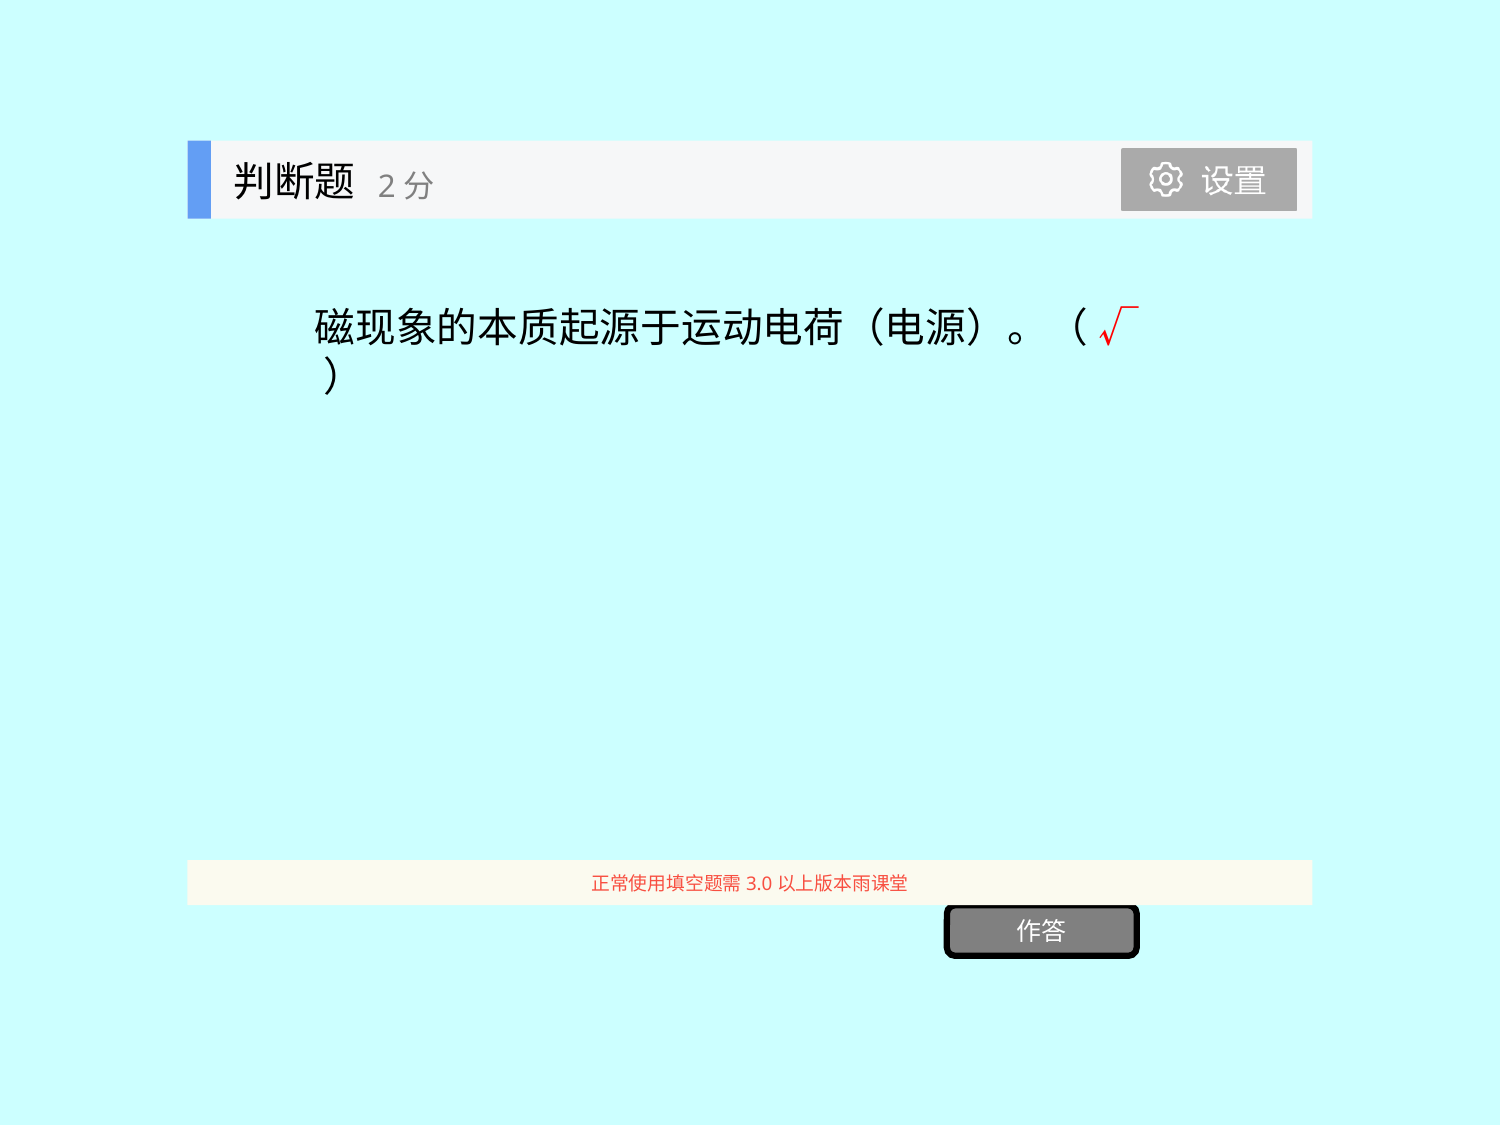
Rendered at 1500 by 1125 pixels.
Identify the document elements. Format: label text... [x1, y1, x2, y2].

picture [1121, 148, 1297, 211]
text_box 作答 [945, 906, 1138, 957]
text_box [187, 140, 1313, 219]
text_box 正常使用填空题需3.0以上版本雨课堂 [186, 859, 1313, 906]
text_box 磁现象的本质起源于运动电荷（电源）。（ √ ） [299, 219, 1200, 483]
